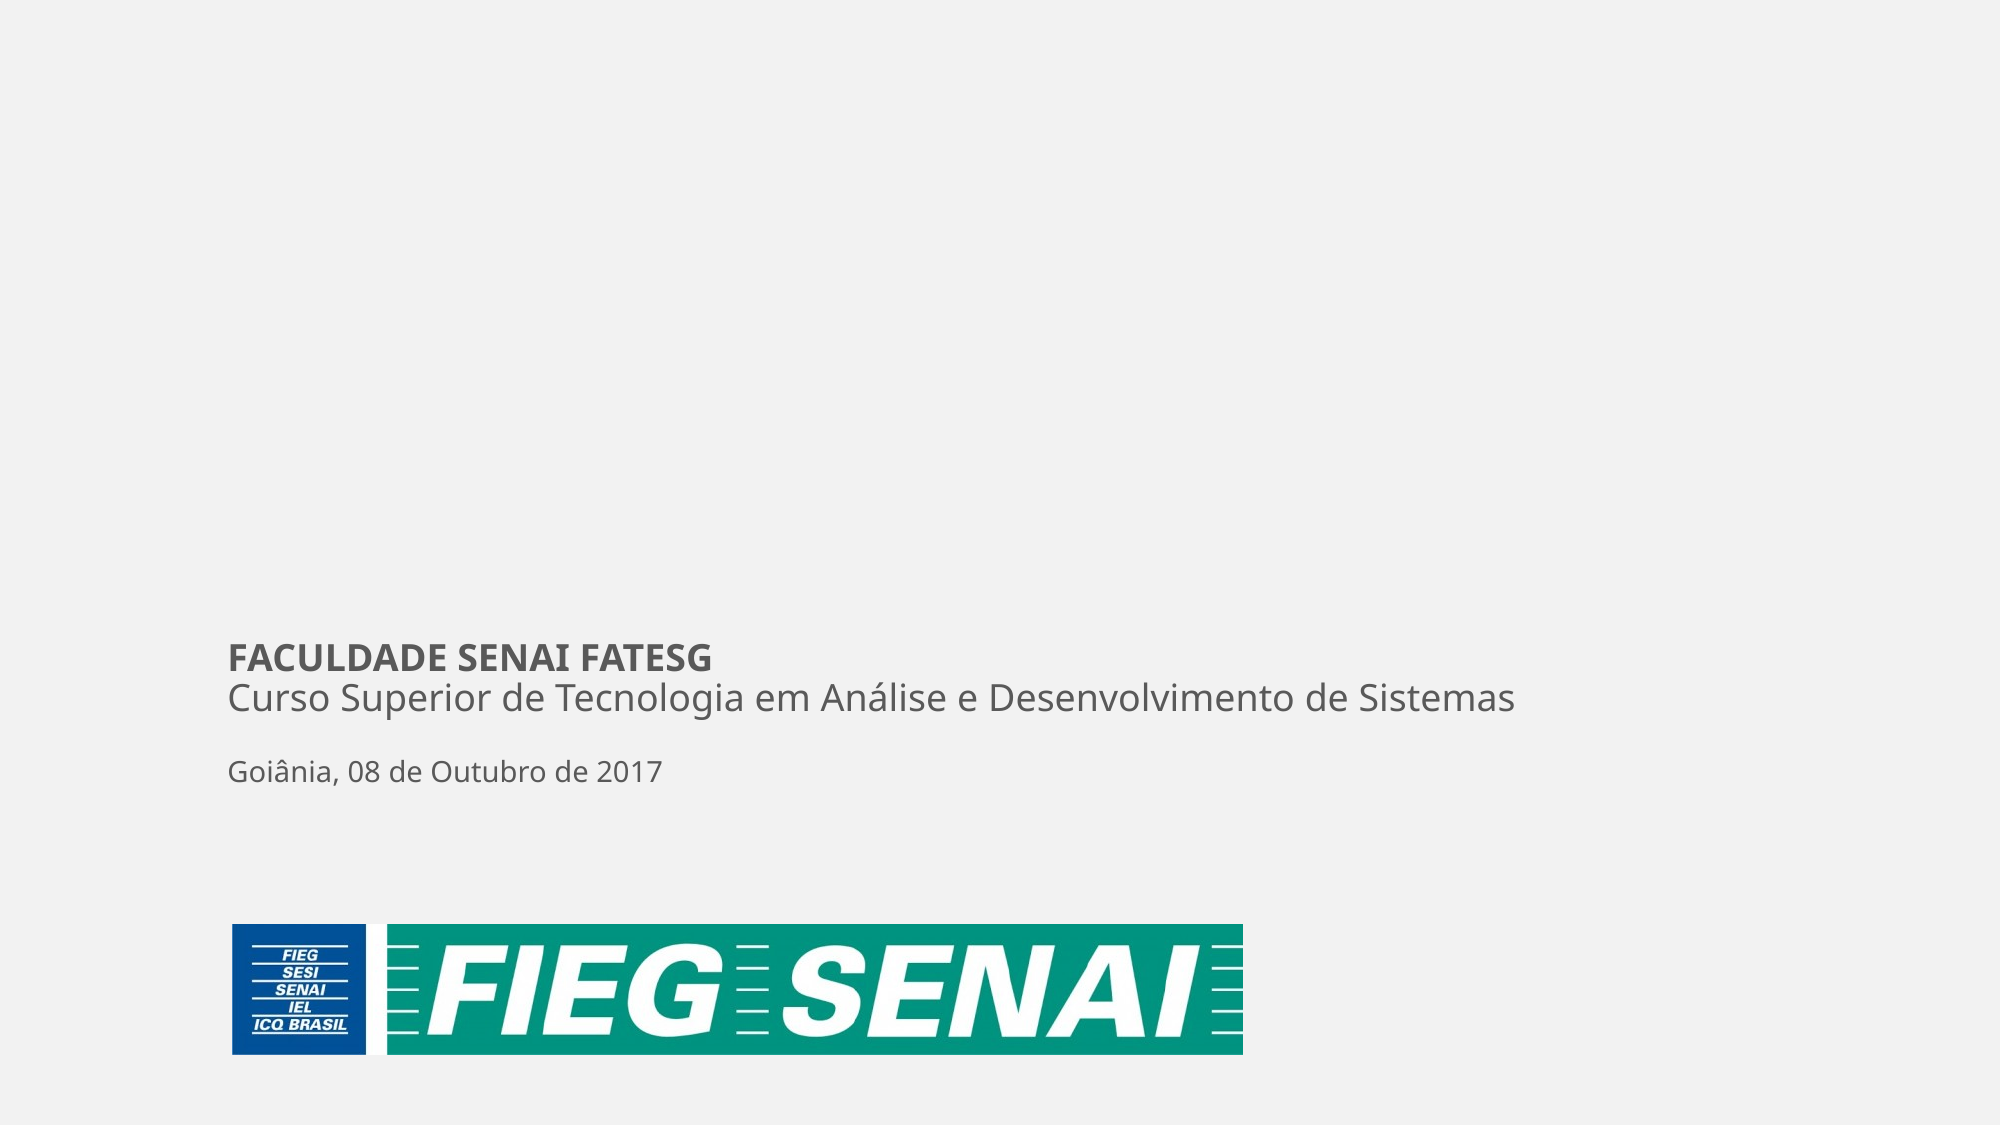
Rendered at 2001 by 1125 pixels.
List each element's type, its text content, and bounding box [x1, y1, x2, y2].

picture [232, 924, 1243, 1055]
title FACULDADE SENAI FATESG Curso Superior de Tecnologia em Análise e Desenvolvimento de Sistemas [212, 307, 1964, 728]
subtitle Goiânia, 08 de Outubro de 2017 [212, 750, 1053, 1013]
